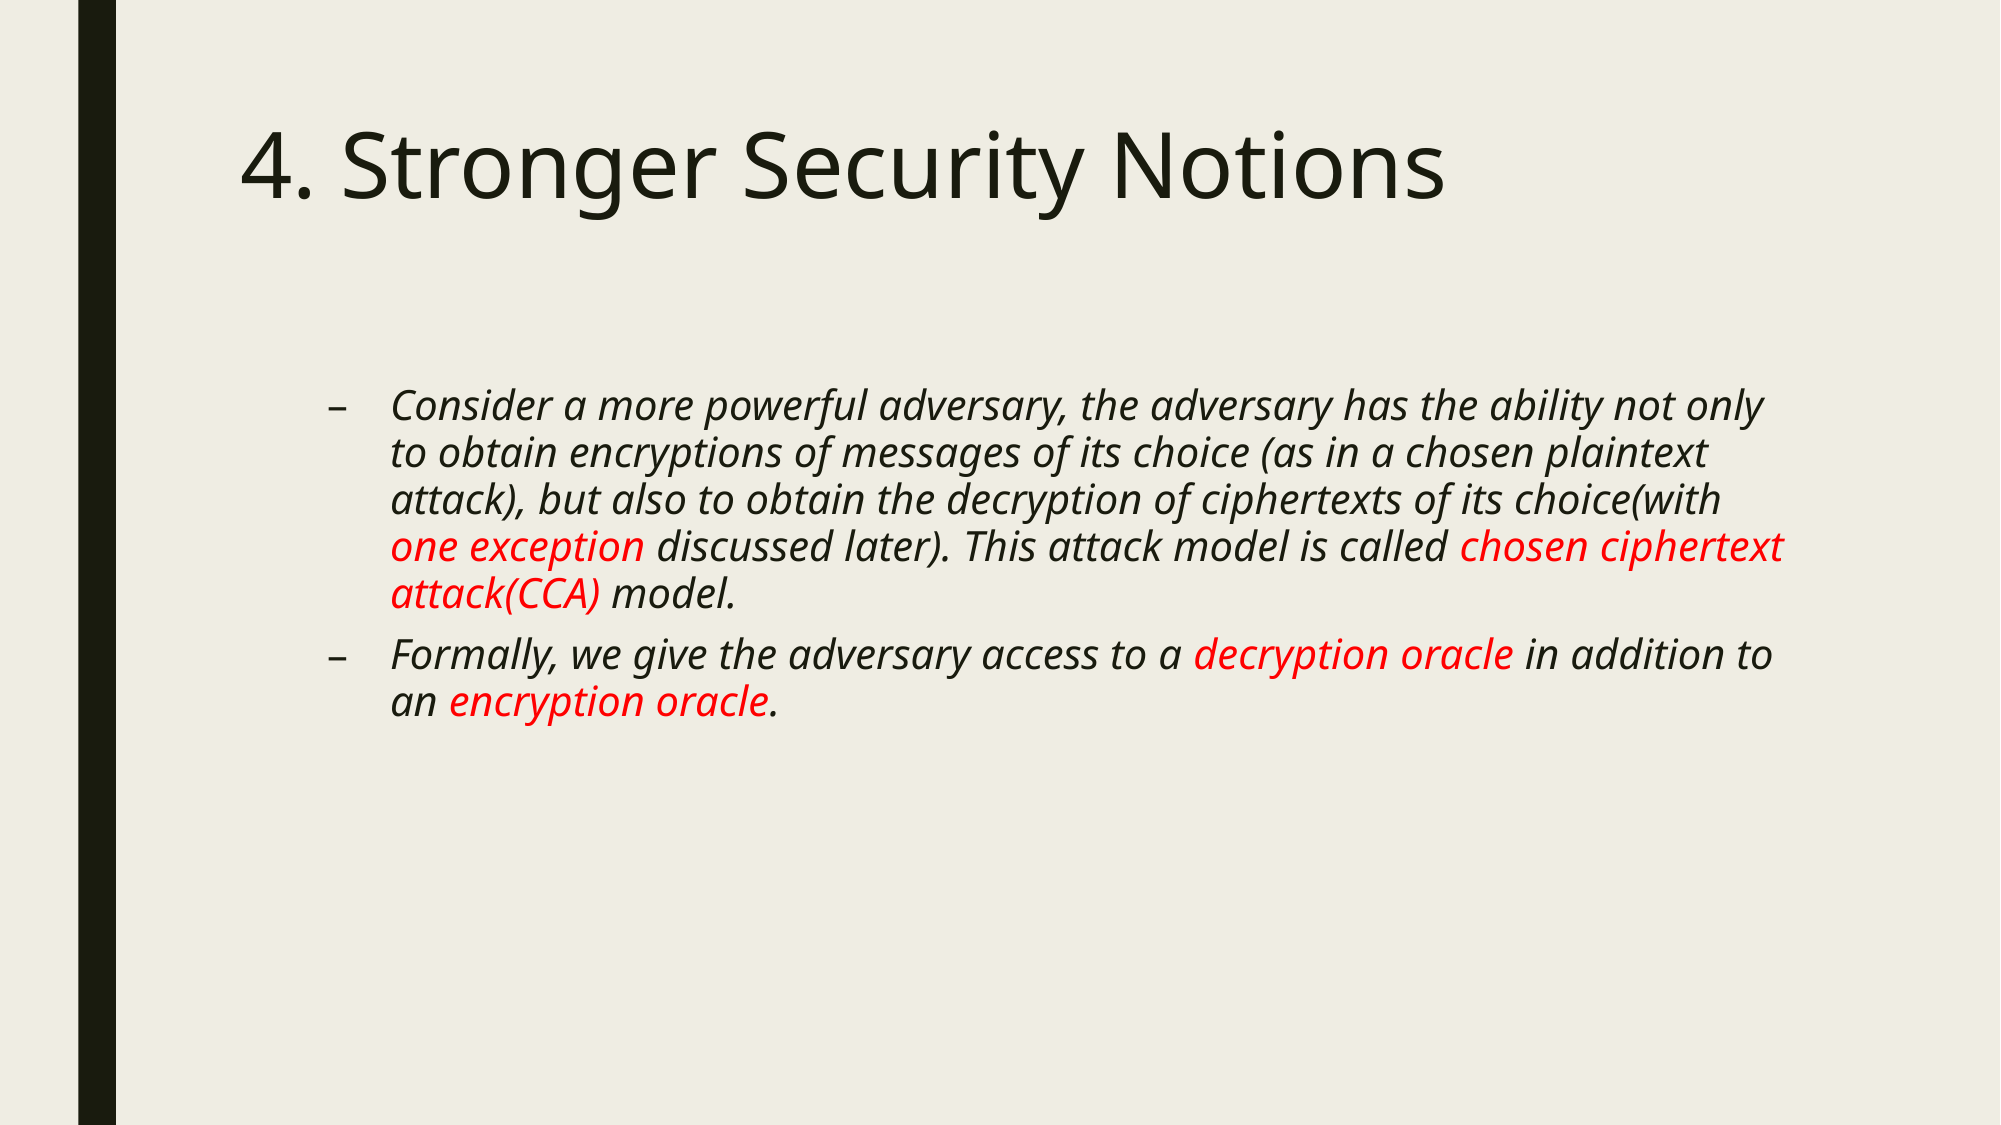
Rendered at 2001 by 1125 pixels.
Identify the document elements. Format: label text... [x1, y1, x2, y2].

list Consider a more powerful adversary, the adversary has the ability not only to obtain encryptions of messages of its choice (as in a chosen plaintext attack), but also to obtain the decryption of ciphertexts of its choice(with one exception discussed later). This attack model is called chosen ciphertext attack(CCA) model. Formally, we give the adversary access to a decryption oracle in addition to an encryption oracle. [225, 375, 1800, 963]
title 4. Stronger Security Notions [225, 112, 1800, 357]
